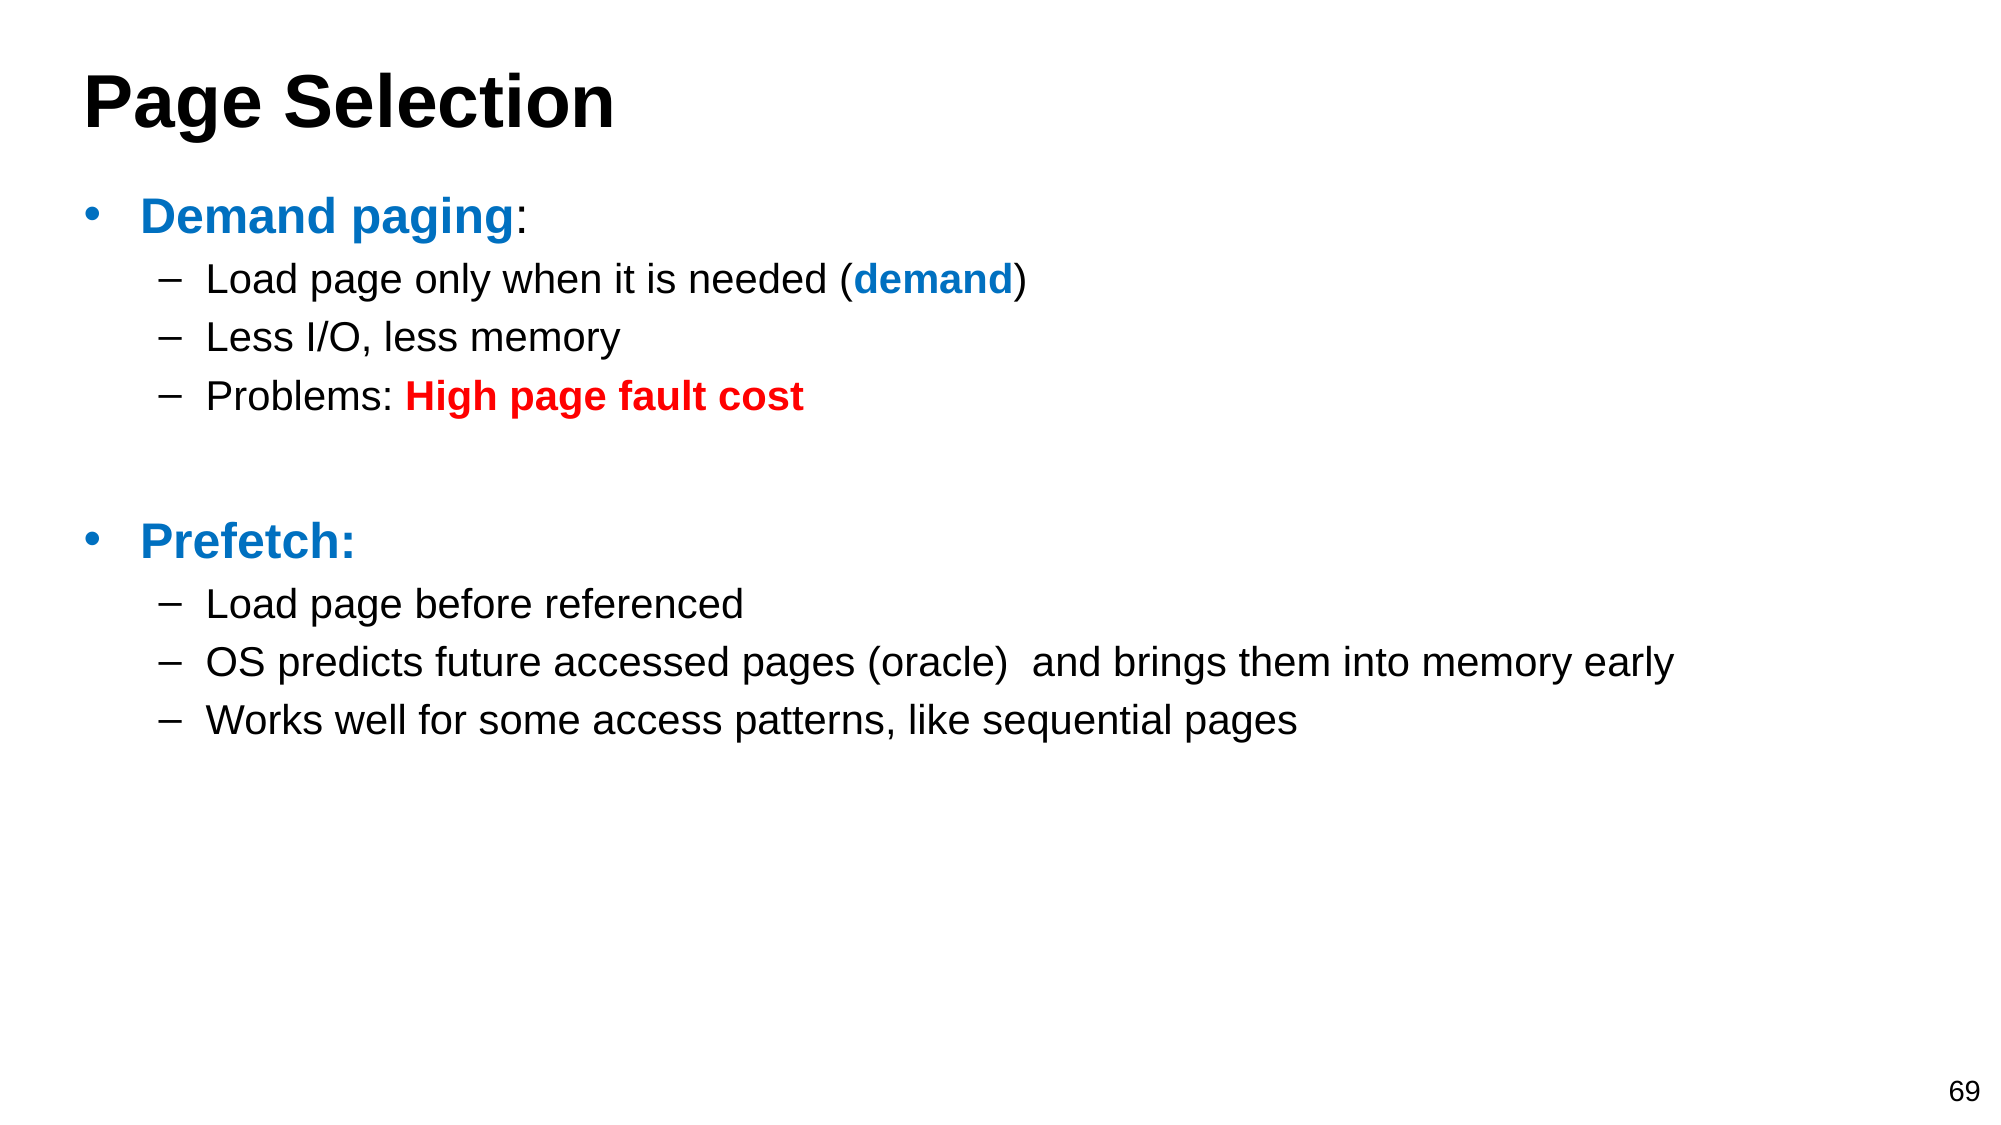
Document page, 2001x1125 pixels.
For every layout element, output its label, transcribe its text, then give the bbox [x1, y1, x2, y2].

list Demand paging: Load page only when it is needed (demand) Less I/O, less memory Problems: High page fault cost Prefetch: Load page before referenced OS predicts future accessed pages (oracle) and brings them into memory early Works well for some access patterns, like sequential pages [68, 176, 1929, 1019]
title Page Selection [68, 45, 1929, 152]
slide_number 69 [1902, 1065, 1996, 1125]
